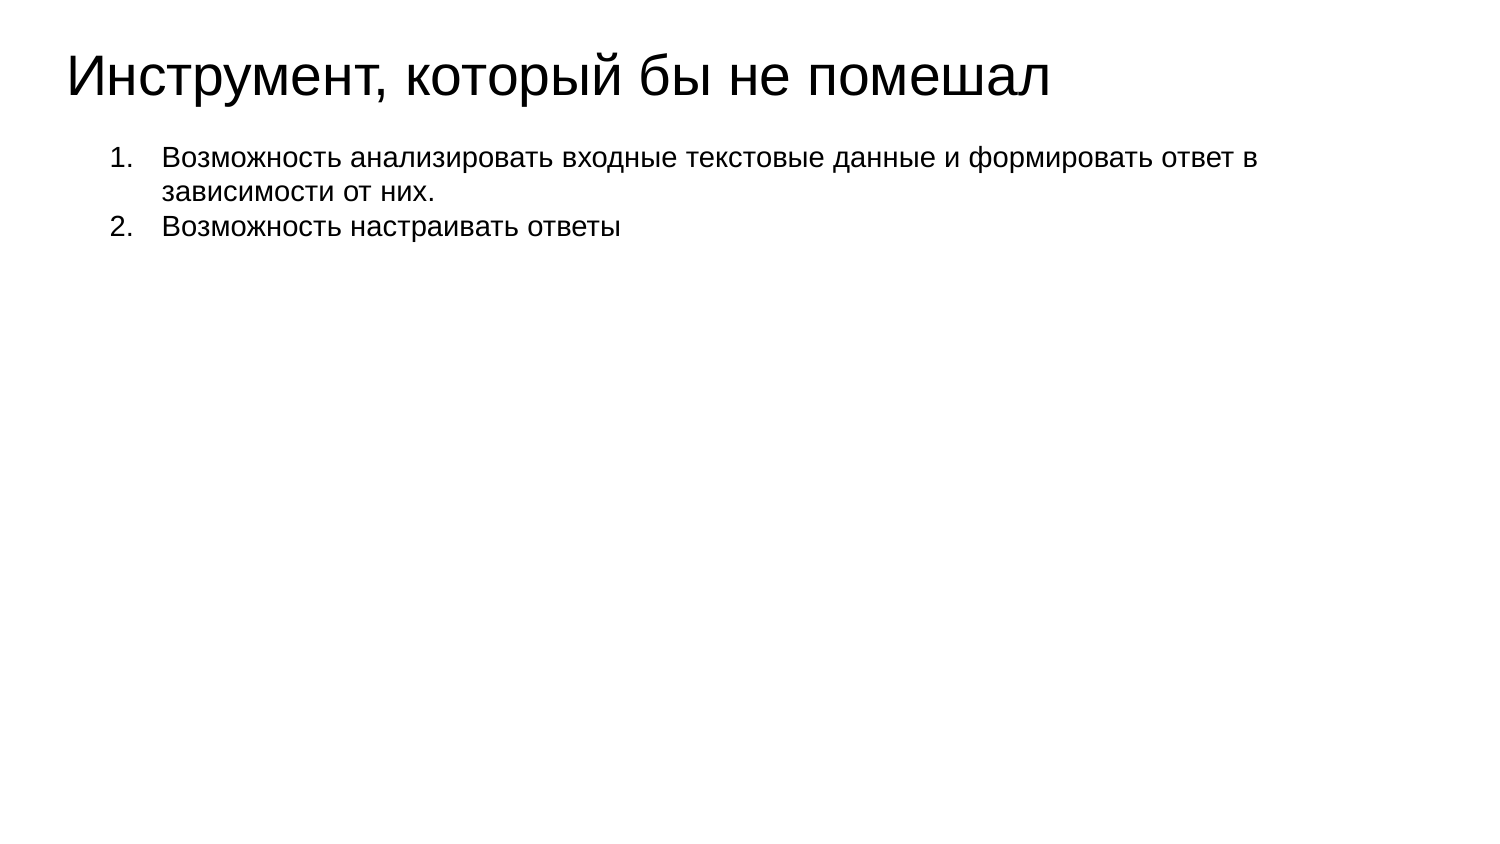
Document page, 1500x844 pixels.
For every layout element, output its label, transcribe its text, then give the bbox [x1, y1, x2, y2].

text_box Возможность анализировать входные текстовые данные и формировать ответ в зависимости от них. Возможность настраивать ответы [71, 122, 1338, 272]
title Инструмент, который бы не помешал [51, 28, 1449, 123]
